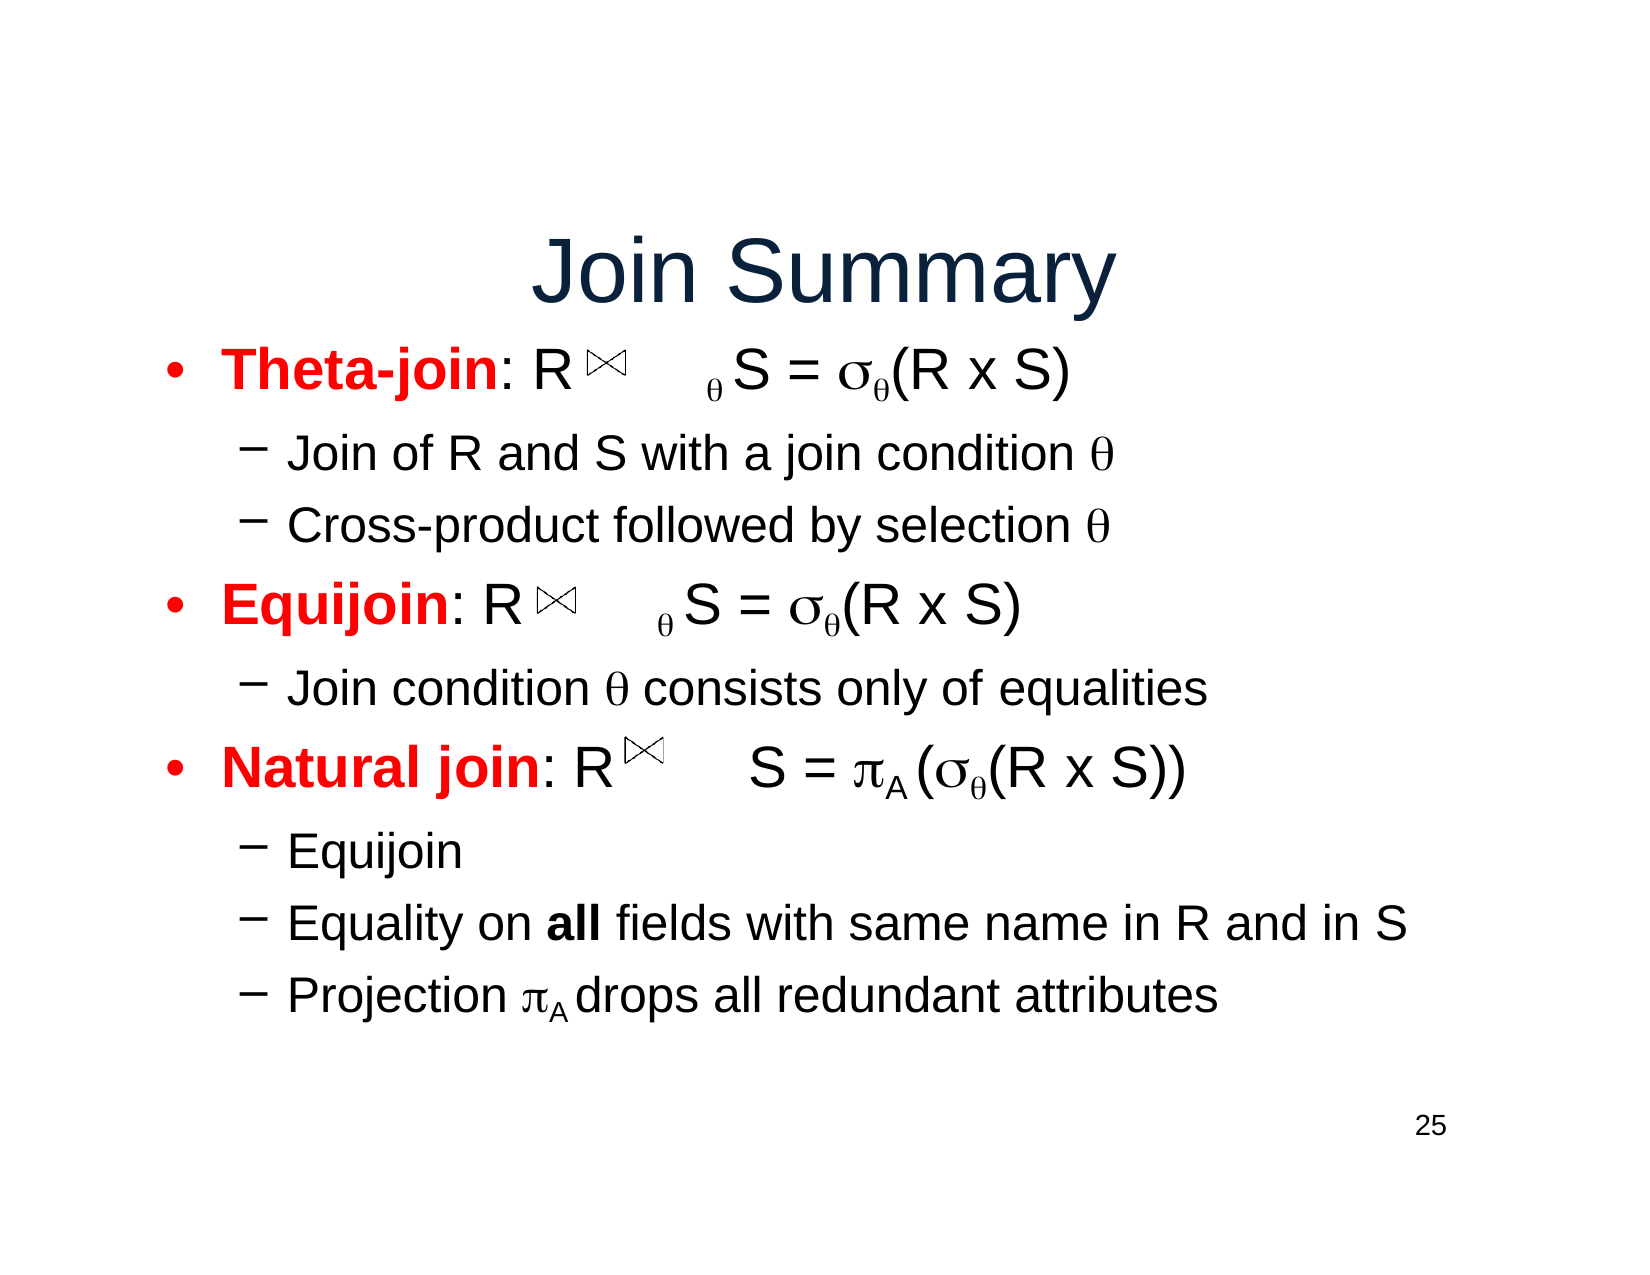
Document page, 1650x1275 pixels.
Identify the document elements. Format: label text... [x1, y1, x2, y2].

title Join Summary [529, 209, 1121, 314]
text_box [586, 349, 626, 376]
slide_number 25 [1408, 1107, 1454, 1275]
text_box [624, 736, 664, 764]
list Theta-join: R  S = (R x S) Join of R and S with a join condition  Cross-product followed by selection  Equijoin: R  S = (R x S) Join condition  consists only of equalities Natural join: R S = A ((R x S)) Equijoin Equality on all fields with same name in R and in S Projection A drops all redundant attributes [154, 314, 1422, 1056]
text_box [536, 586, 576, 614]
